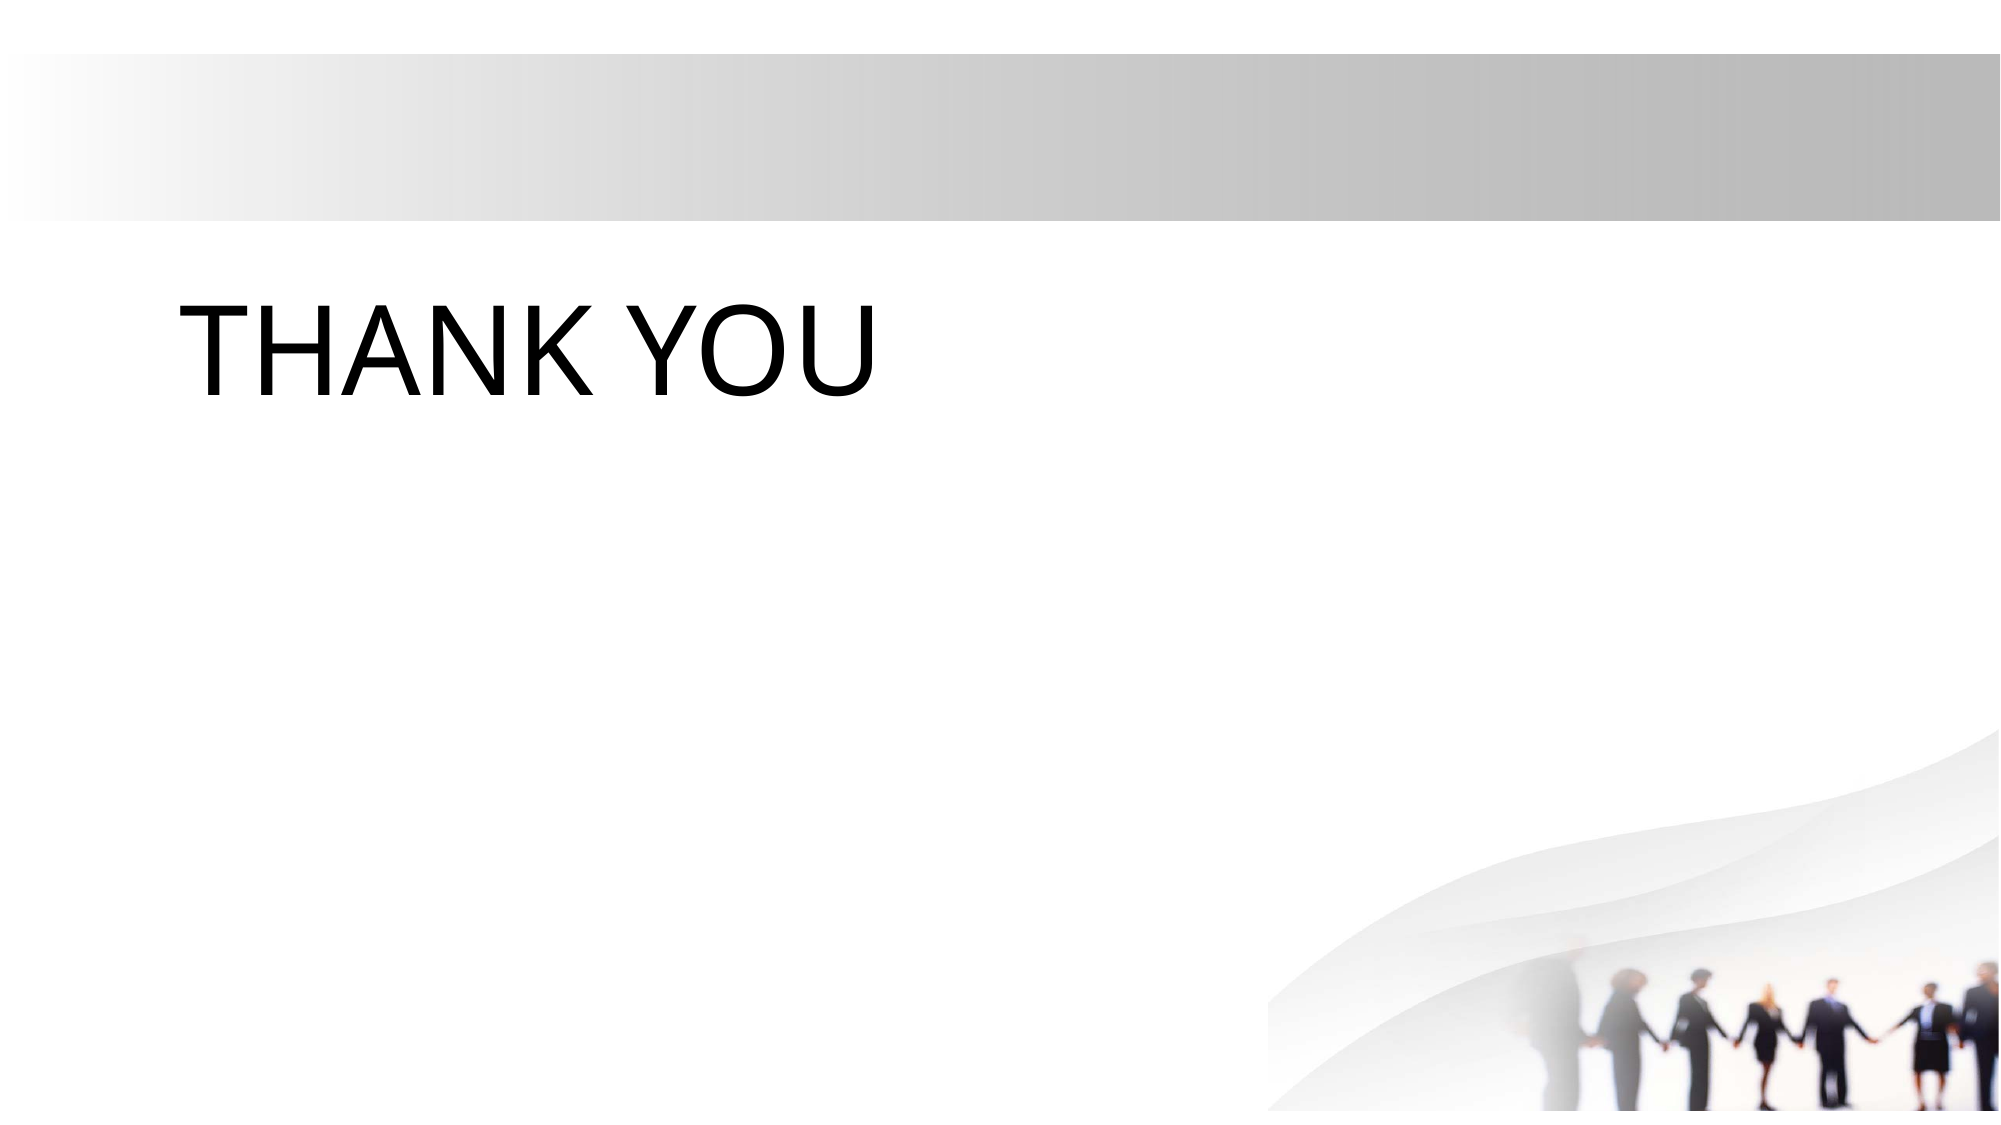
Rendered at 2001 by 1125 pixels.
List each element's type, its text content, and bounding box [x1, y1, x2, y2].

picture [1268, 728, 1999, 1111]
list THANK YOU [99, 262, 1901, 1006]
